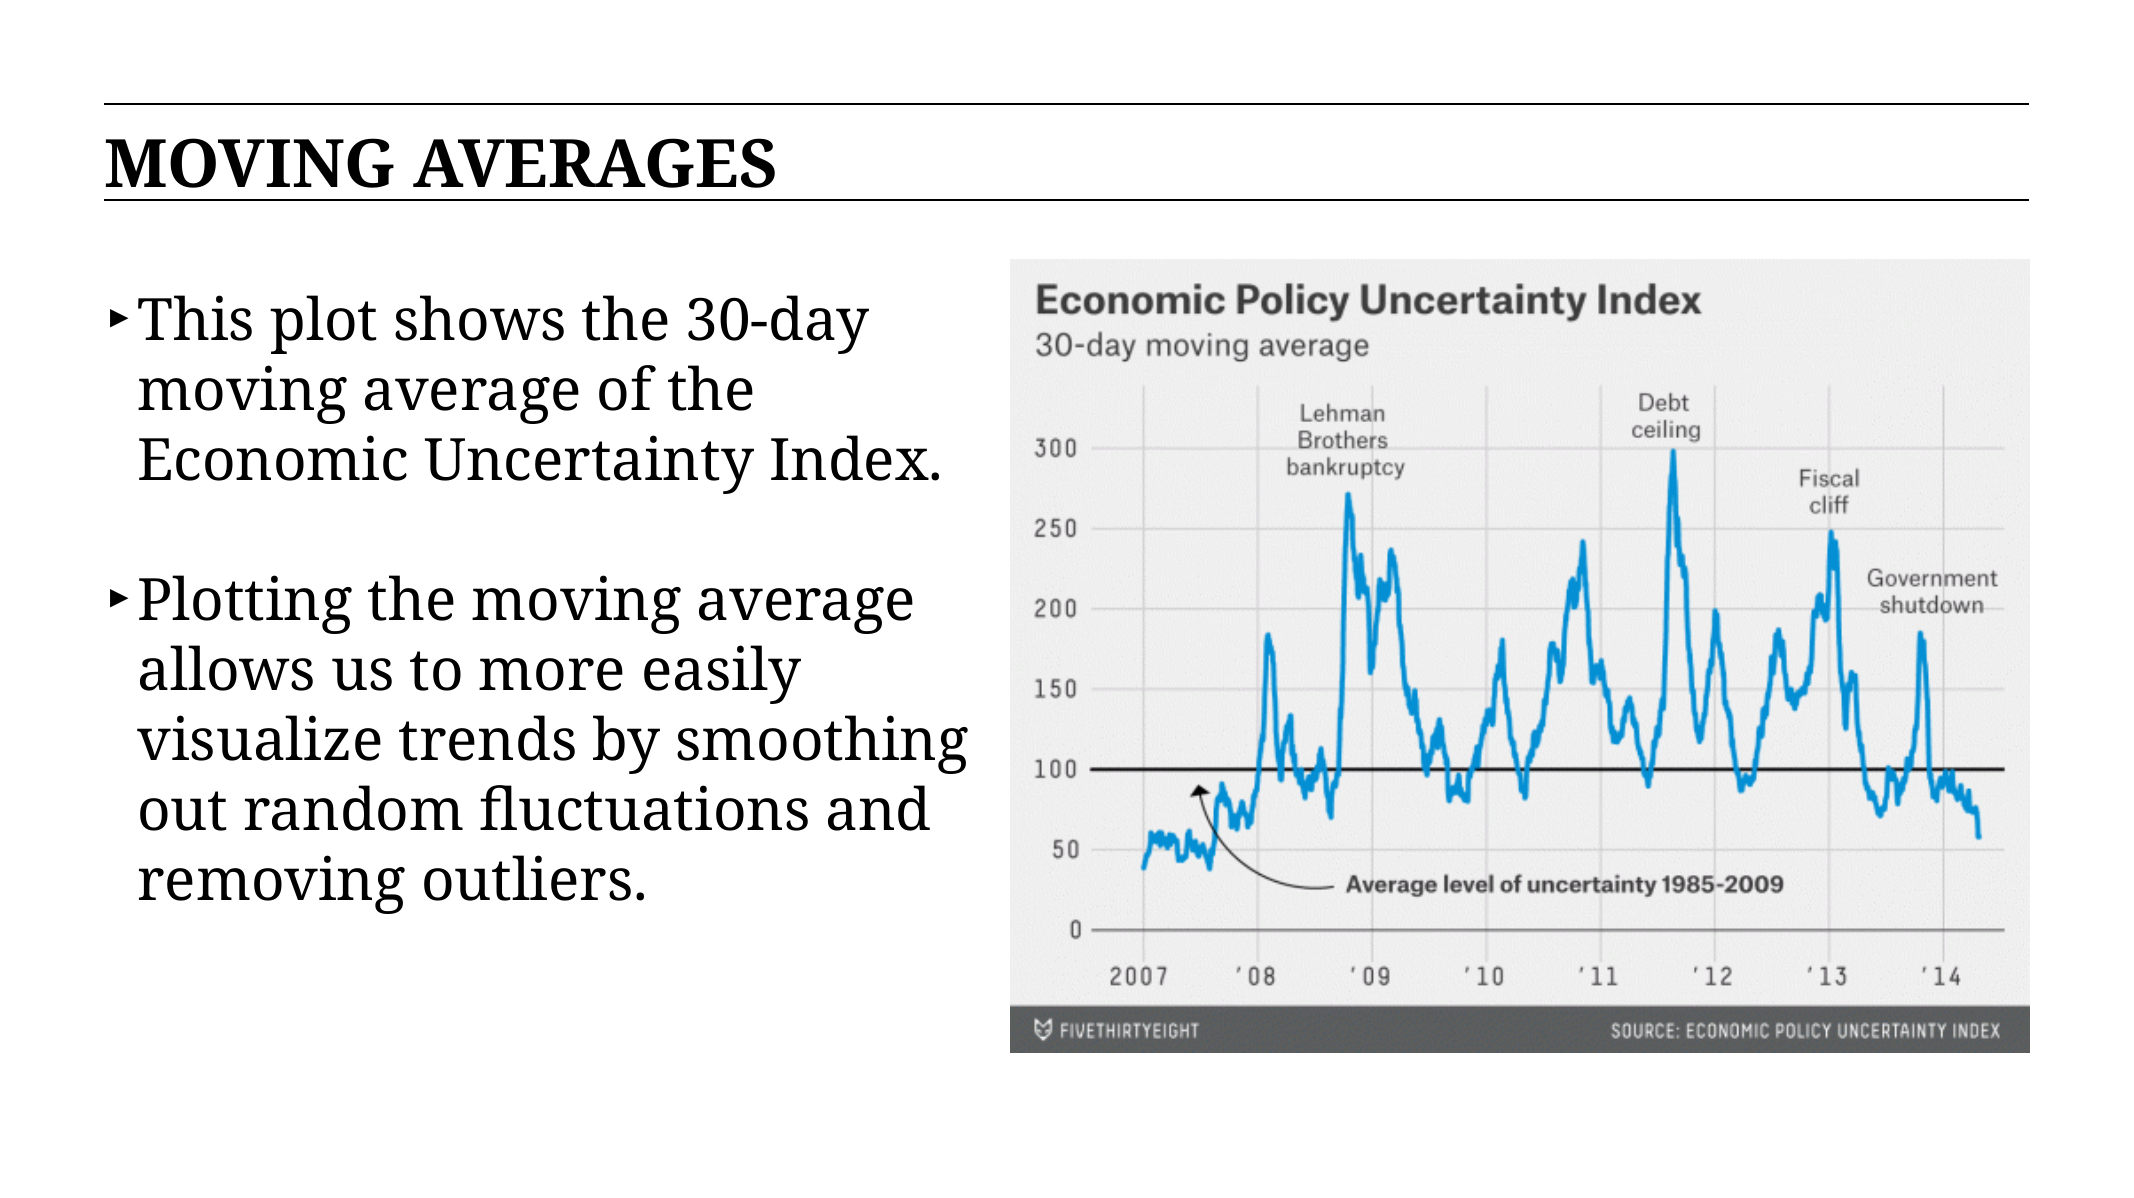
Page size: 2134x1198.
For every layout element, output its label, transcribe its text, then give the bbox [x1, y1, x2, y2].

list This plot shows the 30-day moving average of the Economic Uncertainty Index. Plotting the moving average allows us to more easily visualize trends by smoothing out random fluctuations and removing outliers. [104, 212, 984, 1177]
picture [1010, 259, 2030, 1054]
text_box MOVING AVERAGES [104, 120, 2030, 192]
